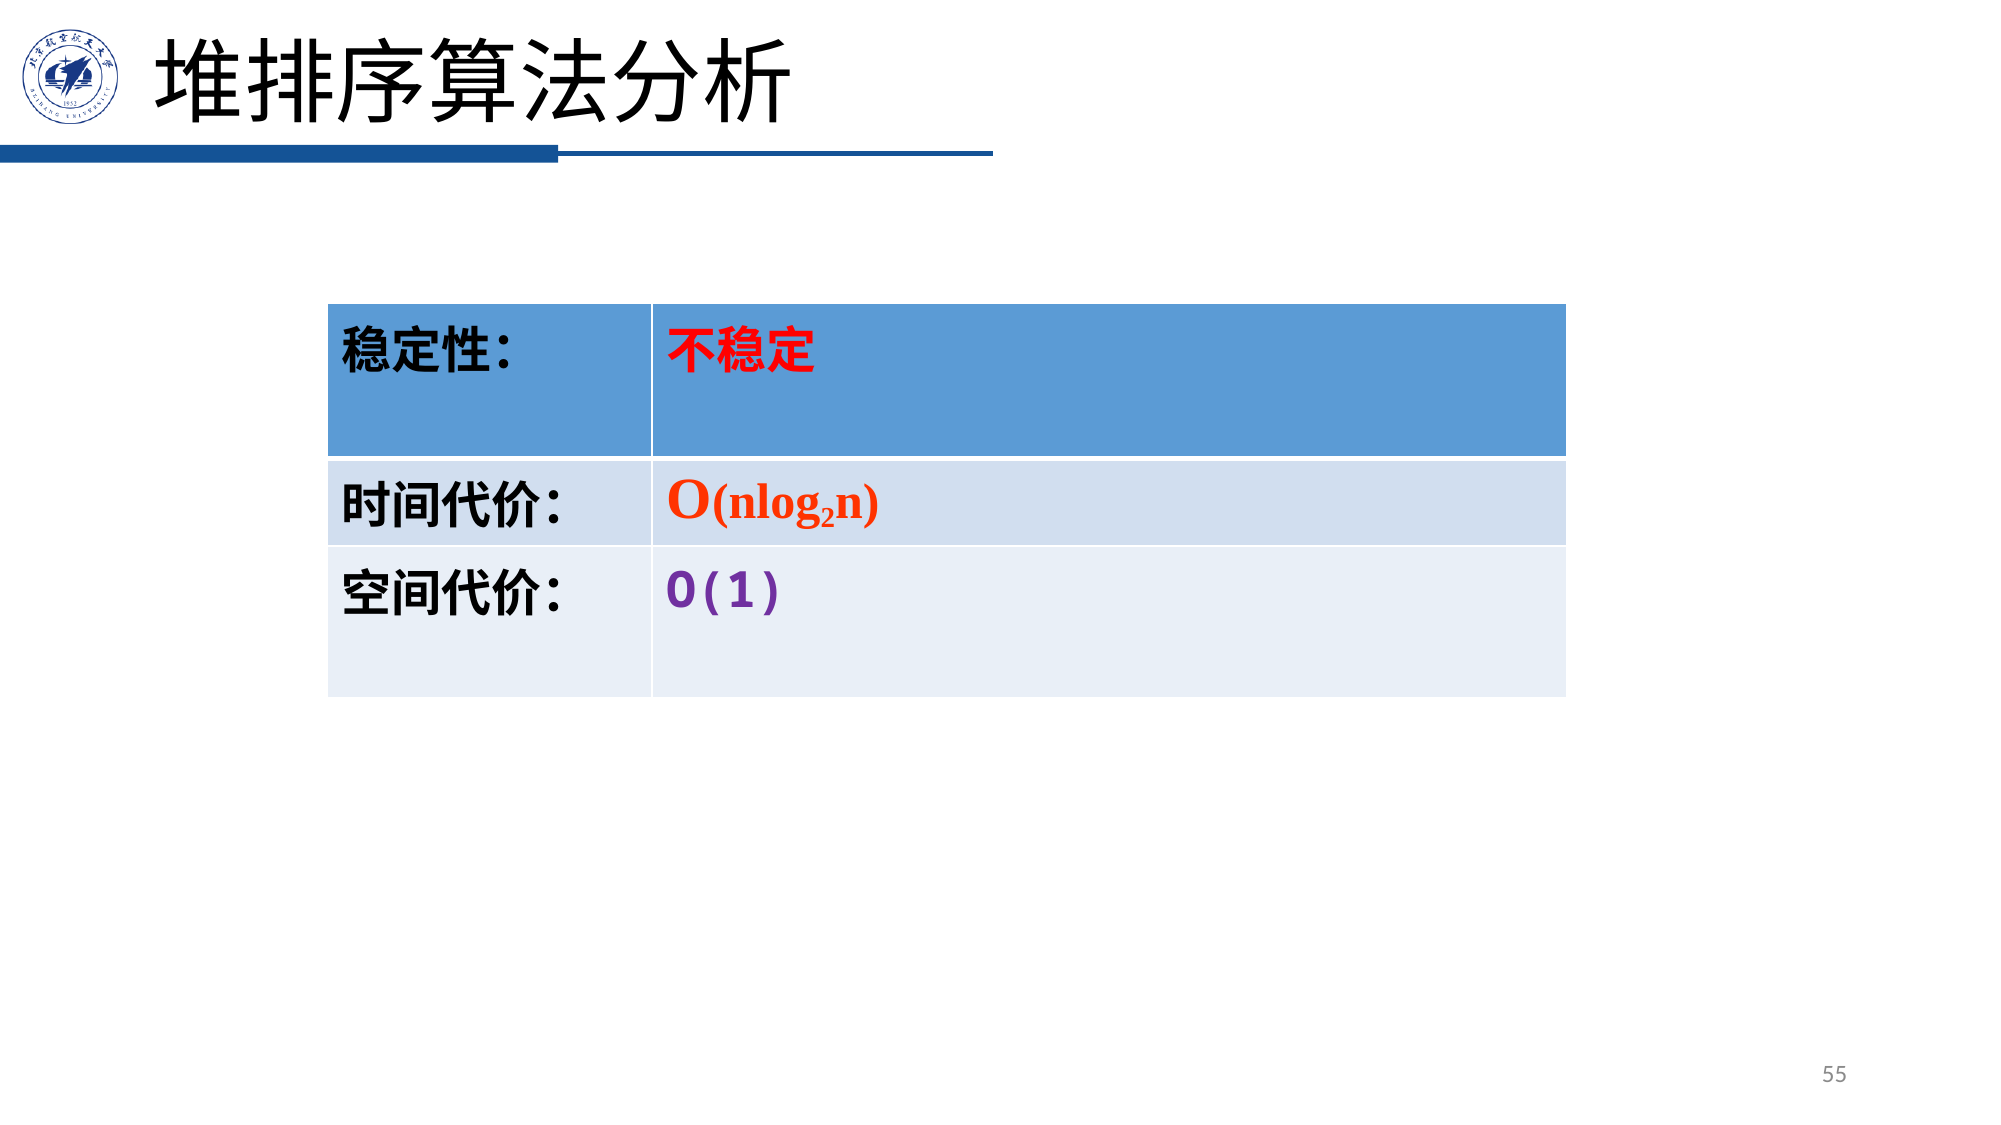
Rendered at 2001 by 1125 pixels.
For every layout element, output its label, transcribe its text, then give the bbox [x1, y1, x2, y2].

picture [16, 23, 124, 130]
table_cell O(nlog2n) [653, 461, 1566, 545]
table_cell 空间代价： [328, 547, 651, 697]
table_cell 时间代价： [328, 461, 651, 545]
title 堆排序算法分析 [137, 23, 1863, 148]
table_header 不稳定 [653, 304, 1566, 456]
table_cell O(1) [653, 547, 1566, 697]
table_header 稳定性： [328, 304, 651, 456]
slide_number 55 [1412, 1042, 1863, 1103]
